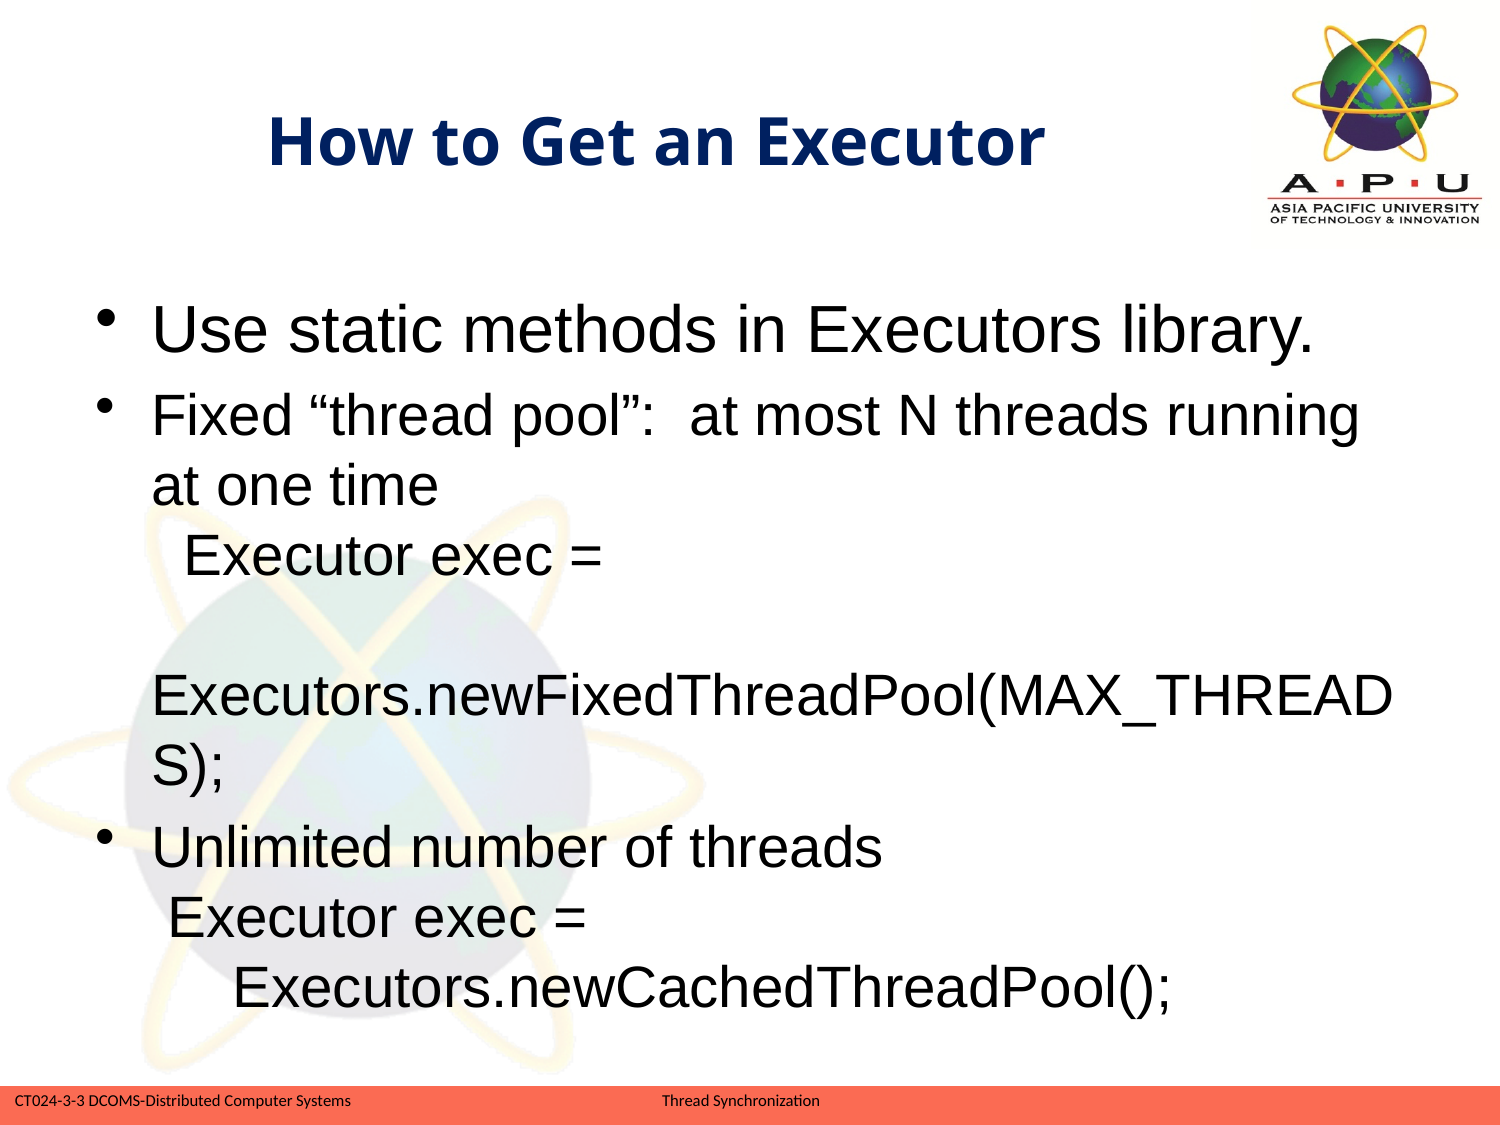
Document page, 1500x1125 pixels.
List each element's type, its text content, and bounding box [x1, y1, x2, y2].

list Use static methods in Executors library. Fixed “thread pool”: at most N threads running at one time Executor exec = Executors.newFixedThreadPool(MAX_THREADS); Unlimited number of threads Executor exec = Executors.newCachedThreadPool(); [79, 278, 1430, 1021]
picture [1251, 0, 1500, 249]
title How to Get an Executor [79, 45, 1235, 233]
